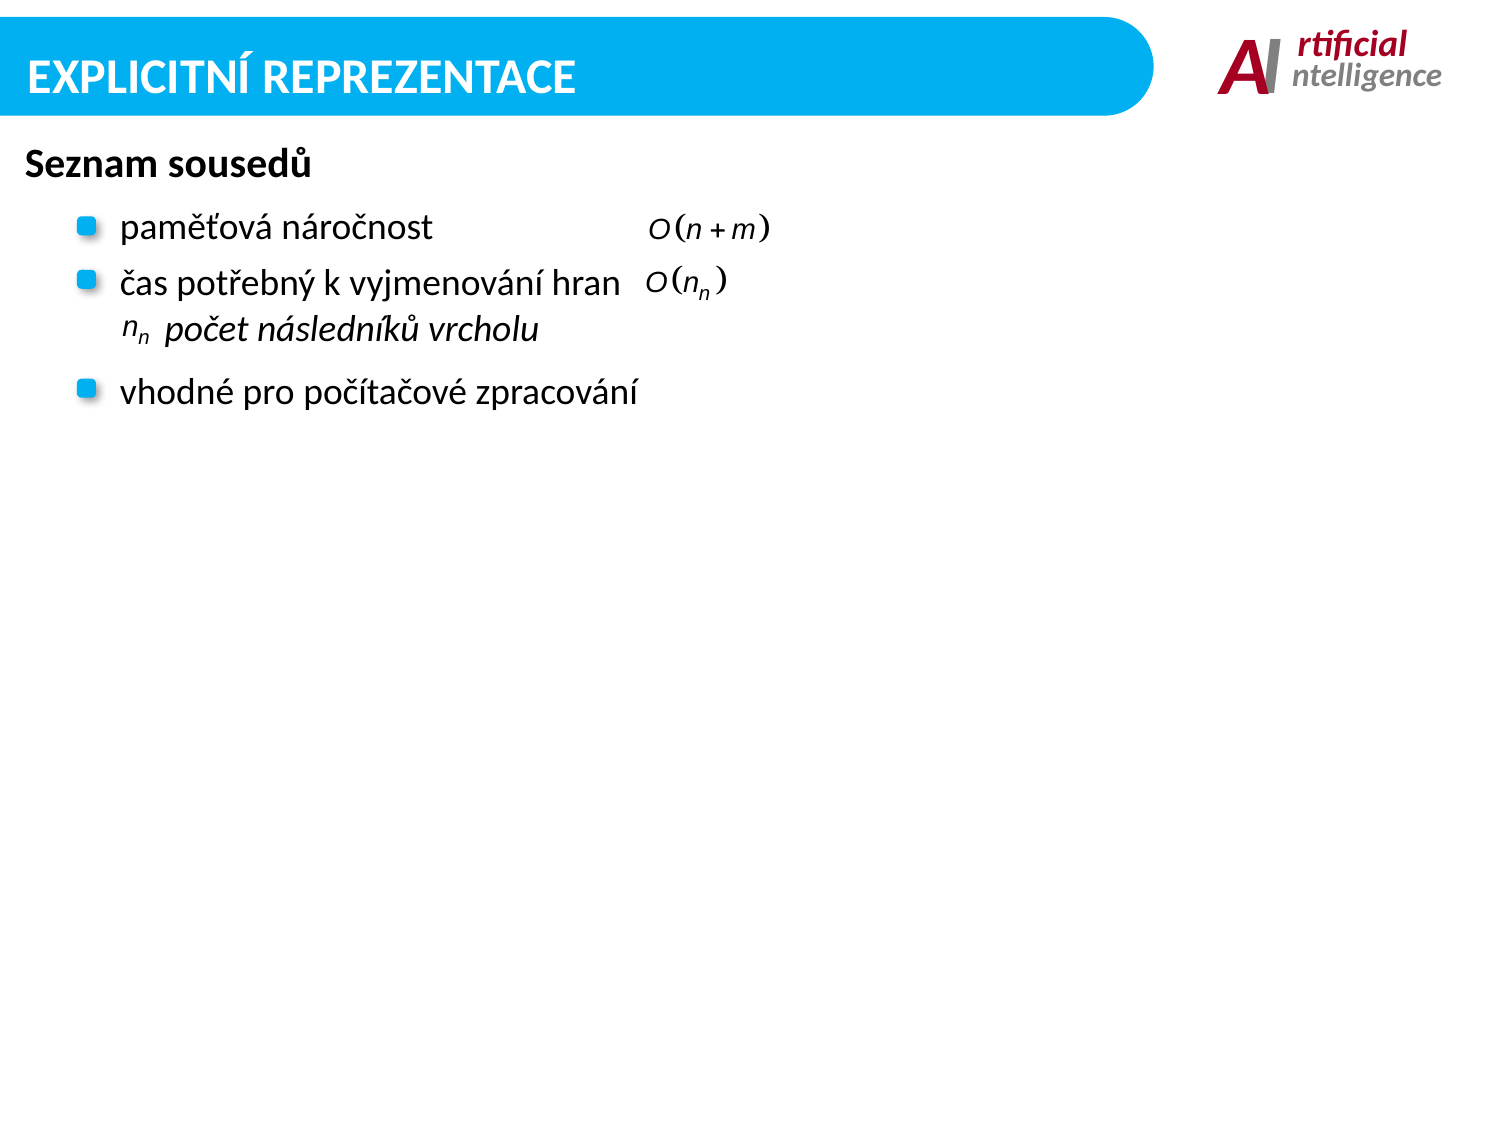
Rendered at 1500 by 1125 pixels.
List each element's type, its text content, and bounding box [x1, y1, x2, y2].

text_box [118, 308, 155, 349]
text_box Seznam sousedů [10, 128, 890, 193]
text_box čas potřebný k vyjmenování hran [105, 250, 641, 311]
text_box vhodné pro počítačové zpracování [105, 359, 1248, 420]
text_box [0, 19, 1152, 114]
text_box [79, 218, 94, 234]
text_box paměťová náročnost [105, 194, 451, 250]
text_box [643, 260, 730, 310]
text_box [1219, 10, 1460, 113]
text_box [646, 208, 772, 257]
text_box [79, 271, 94, 287]
text_box počet následníků vrcholu [149, 296, 679, 357]
text_box Explicitní Reprezentace [12, 36, 593, 111]
text_box [79, 380, 94, 396]
